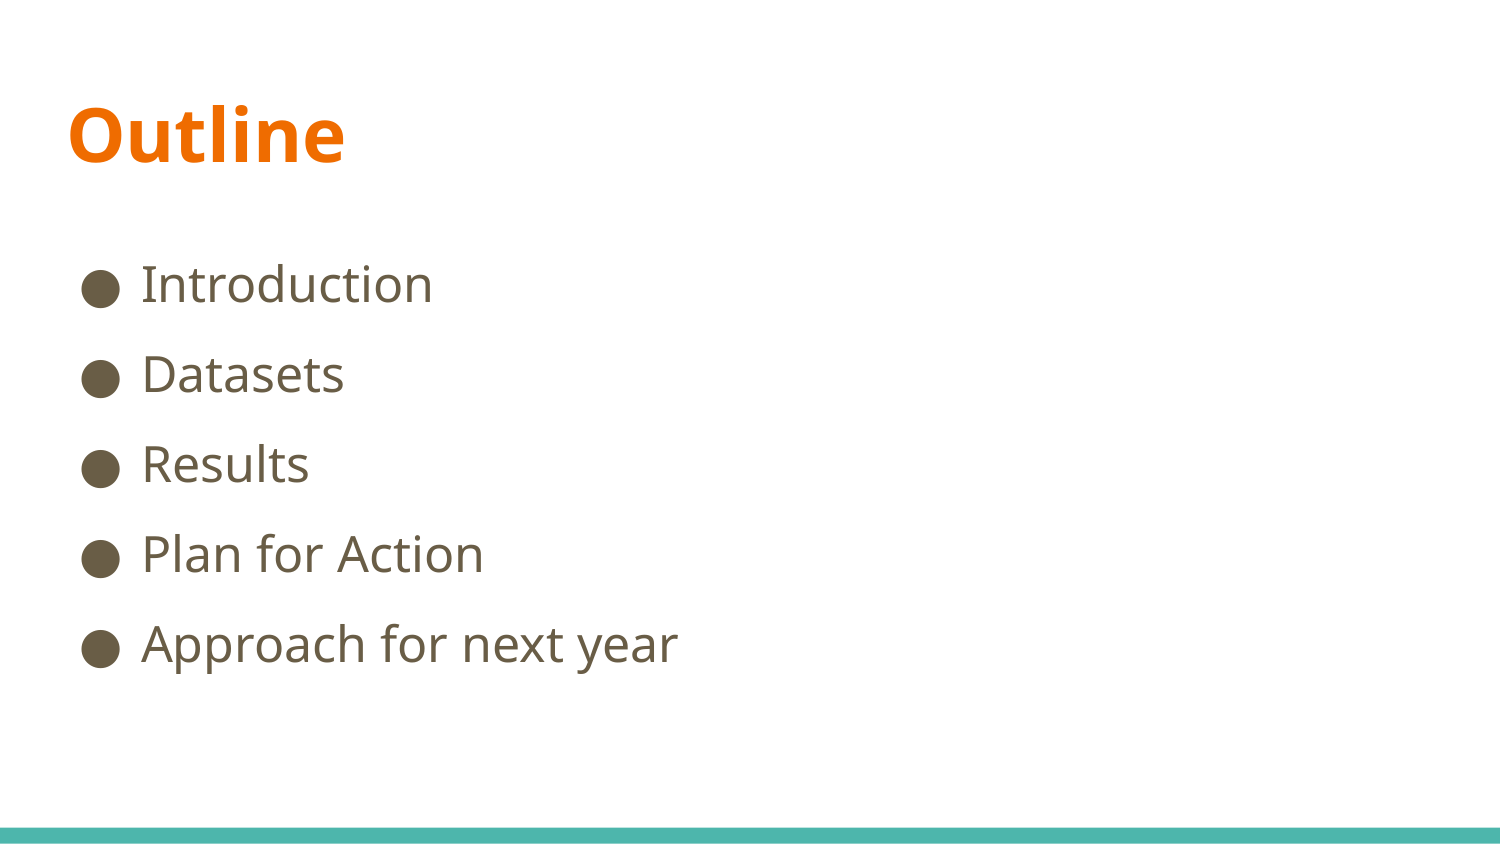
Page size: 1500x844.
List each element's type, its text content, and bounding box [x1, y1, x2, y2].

title Outline [51, 72, 1449, 189]
list Introduction Datasets Results Plan for Action Approach for next year [51, 207, 1449, 750]
